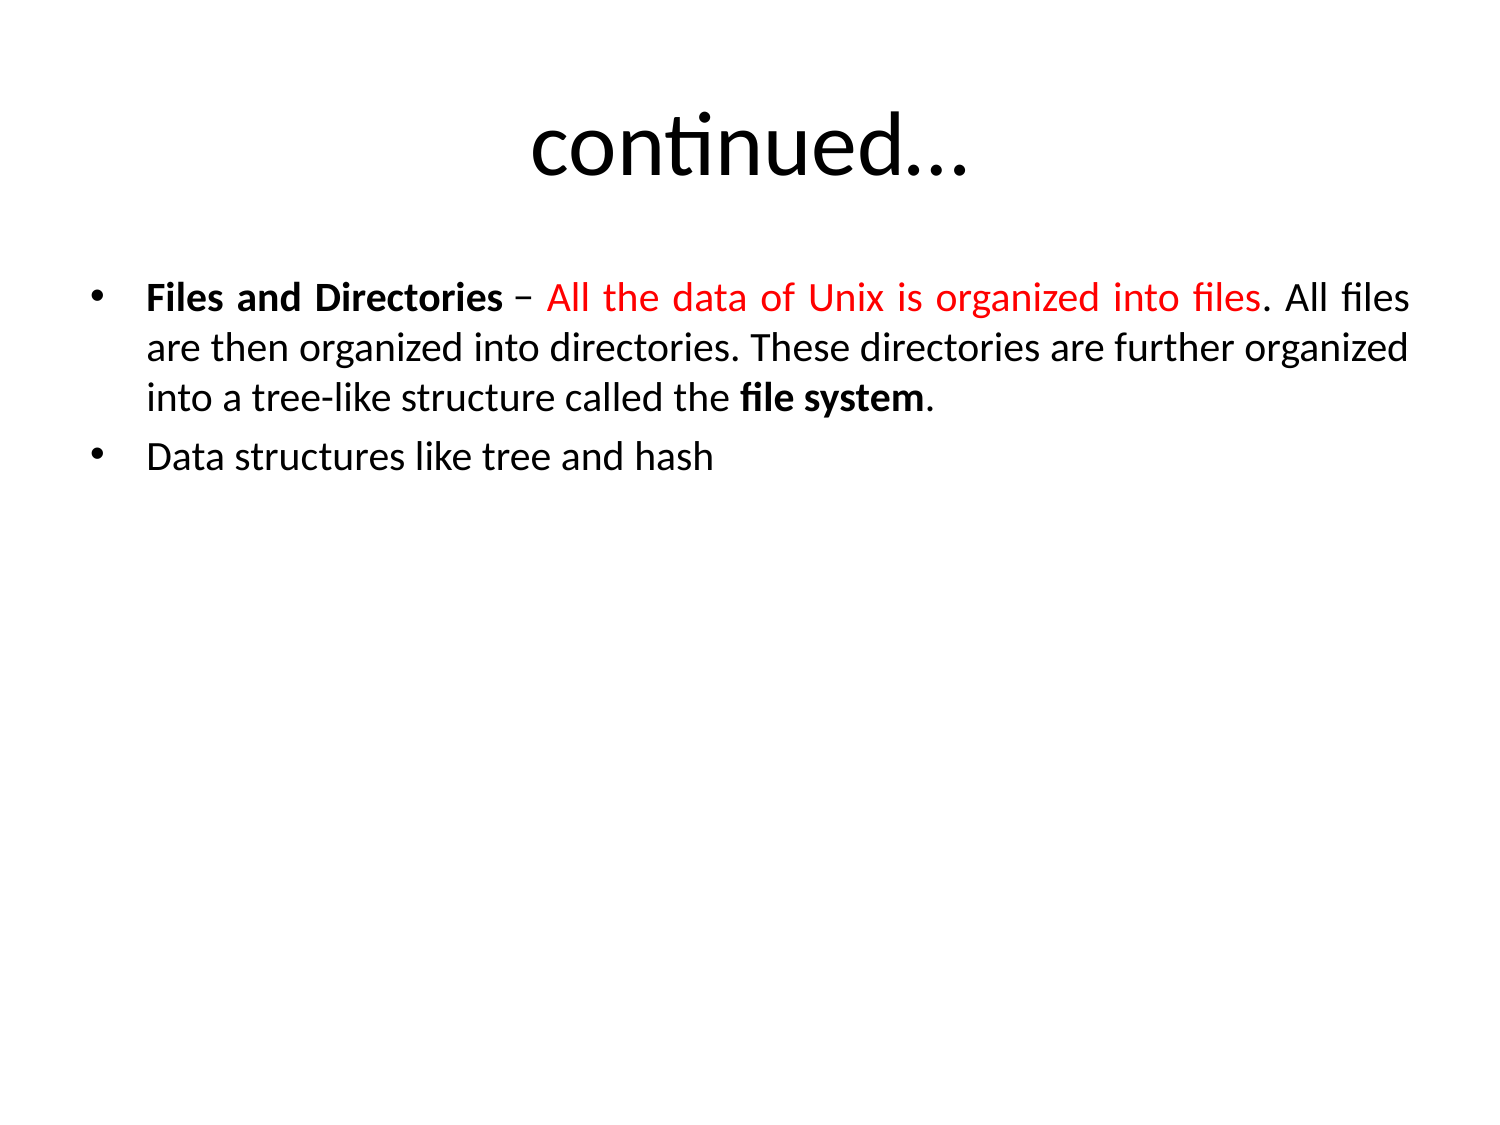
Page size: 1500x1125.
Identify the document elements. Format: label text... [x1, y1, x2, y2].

list Files and Directories − All the data of Unix is organized into files. All files are then organized into directories. These directories are further organized into a tree-like structure called the file system. Data structures like tree and hash [75, 262, 1425, 1005]
title continued… [75, 45, 1425, 233]
